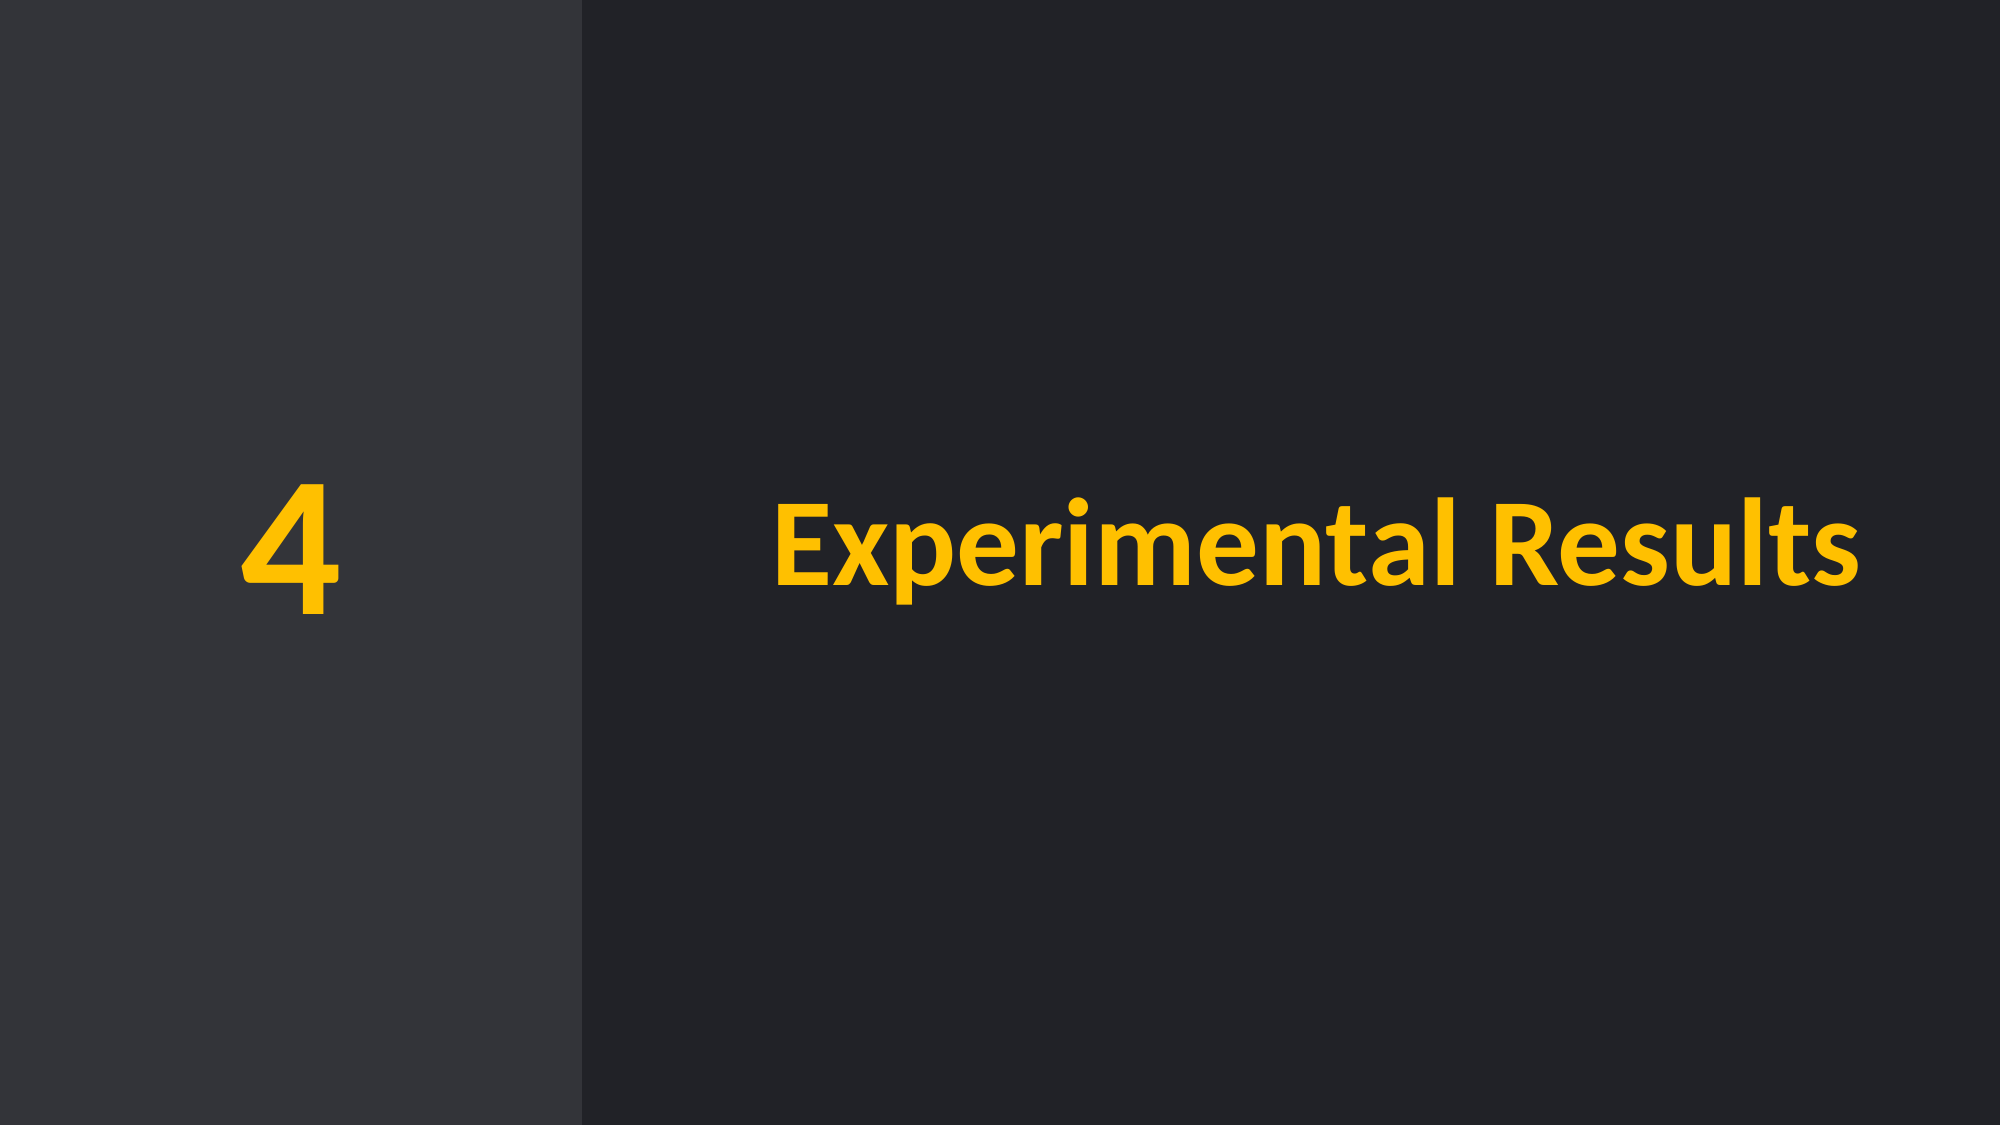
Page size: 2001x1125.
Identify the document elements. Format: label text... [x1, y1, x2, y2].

text_box 4 [225, 407, 357, 663]
text_box Experimental Results [756, 452, 1877, 618]
text_box [583, 0, 2000, 1125]
text_box [0, 0, 583, 1125]
